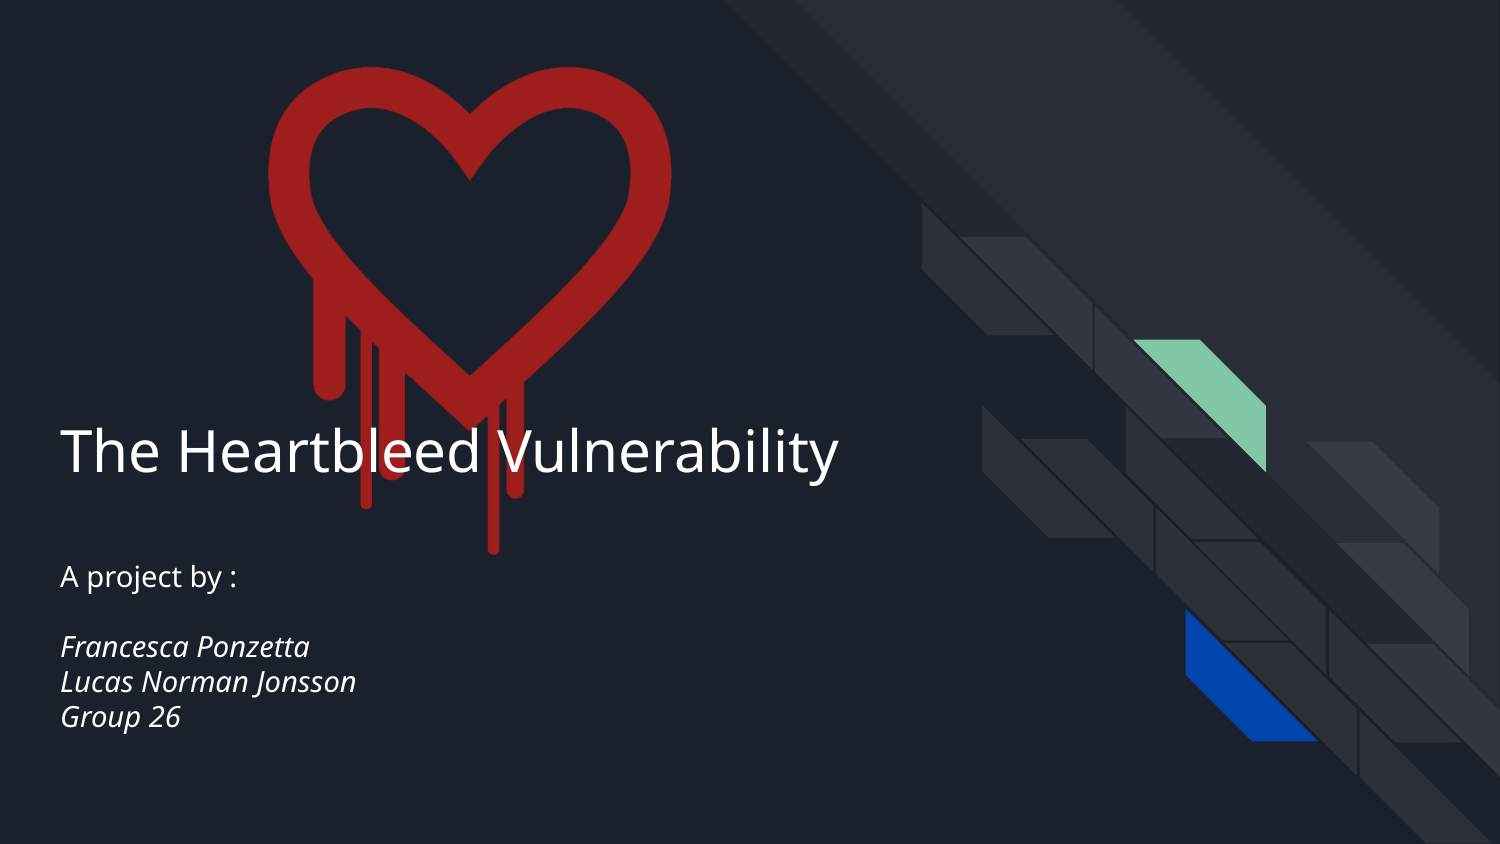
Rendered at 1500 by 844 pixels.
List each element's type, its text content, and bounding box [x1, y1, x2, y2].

title The Heartbleed Vulnerability [717, 355, 966, 544]
text_box A project by : Francesca Ponzetta Lucas Norman Jonsson Group 26 [45, 543, 895, 749]
picture [227, 7, 713, 615]
title The Heartbleed Vulnerability [45, 355, 222, 543]
